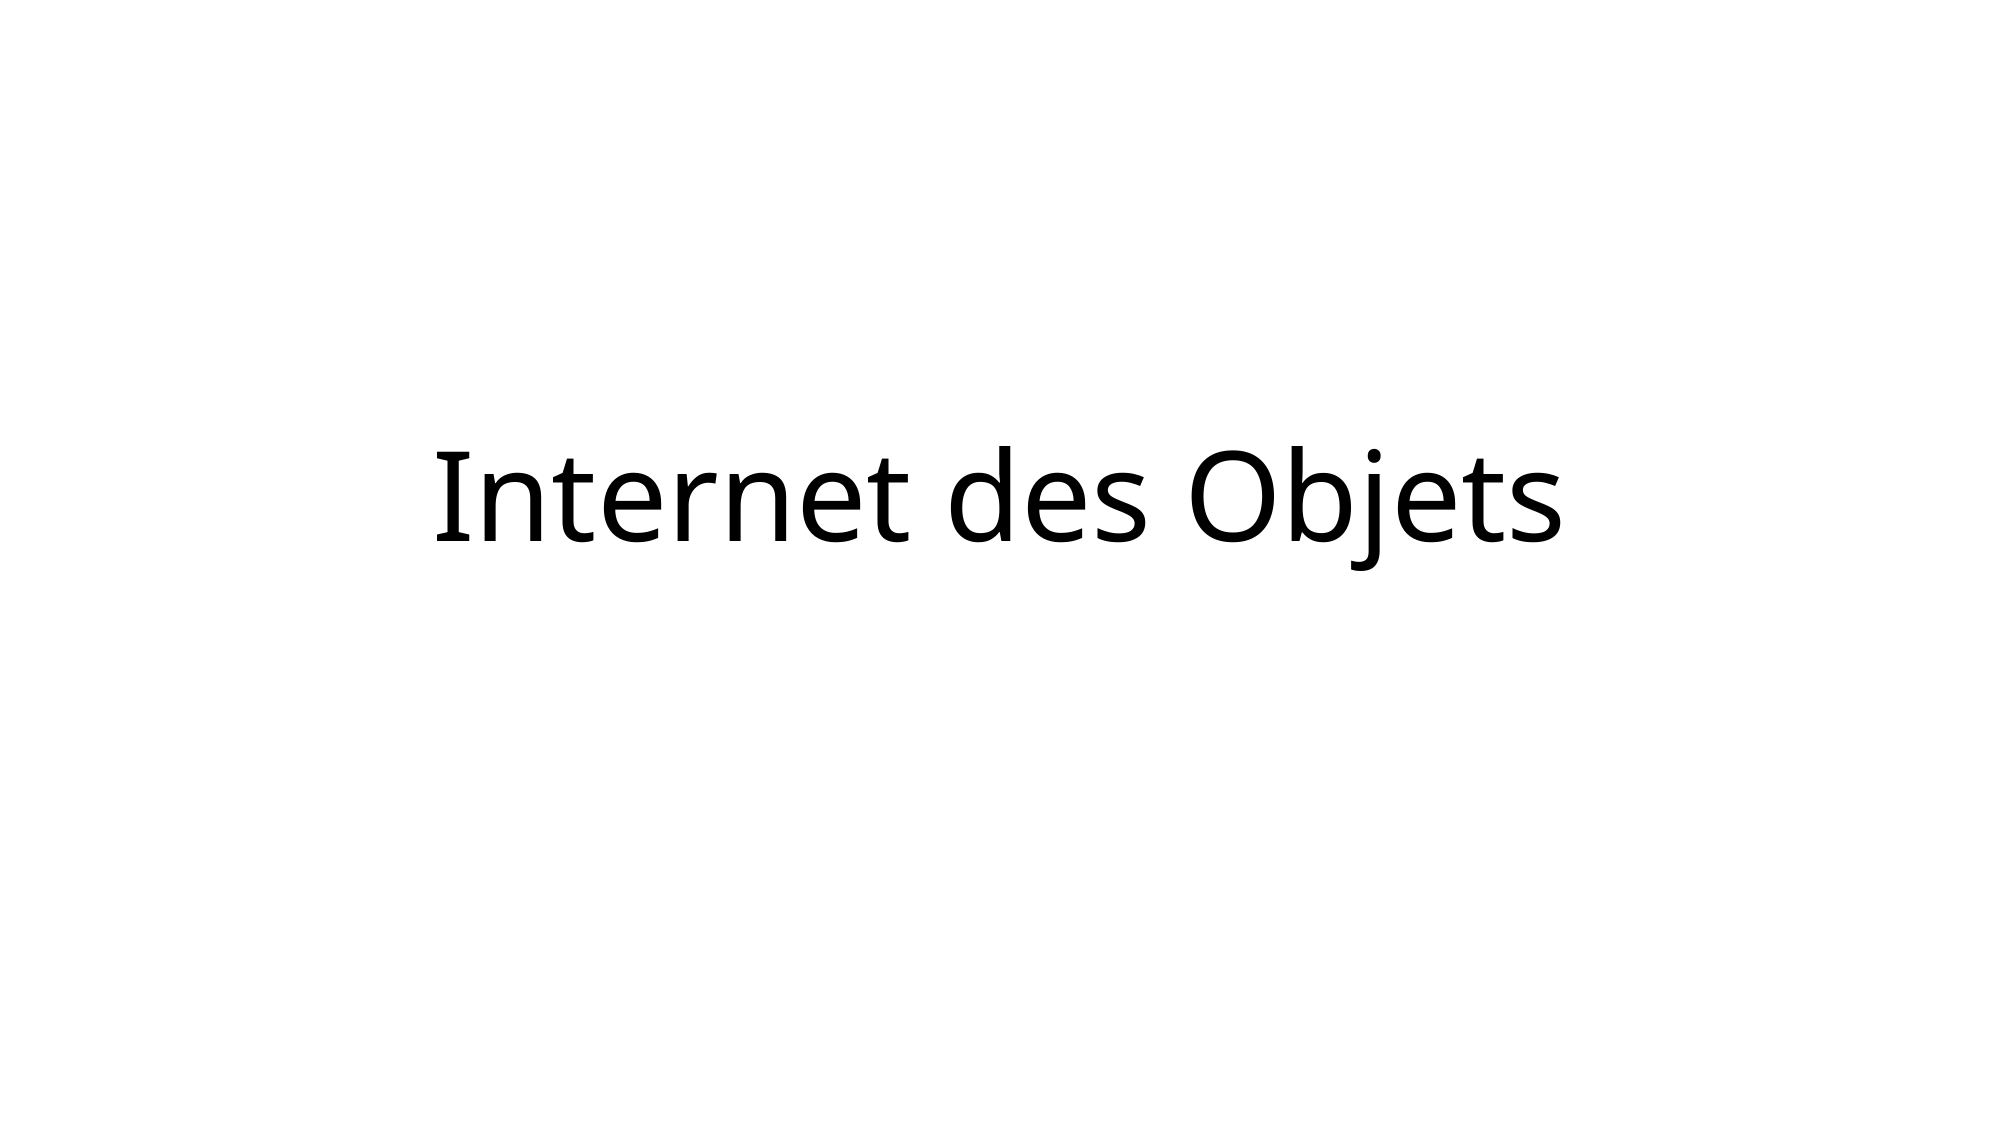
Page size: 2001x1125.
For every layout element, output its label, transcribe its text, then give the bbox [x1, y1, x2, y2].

title Internet des Objets [249, 184, 1750, 576]
